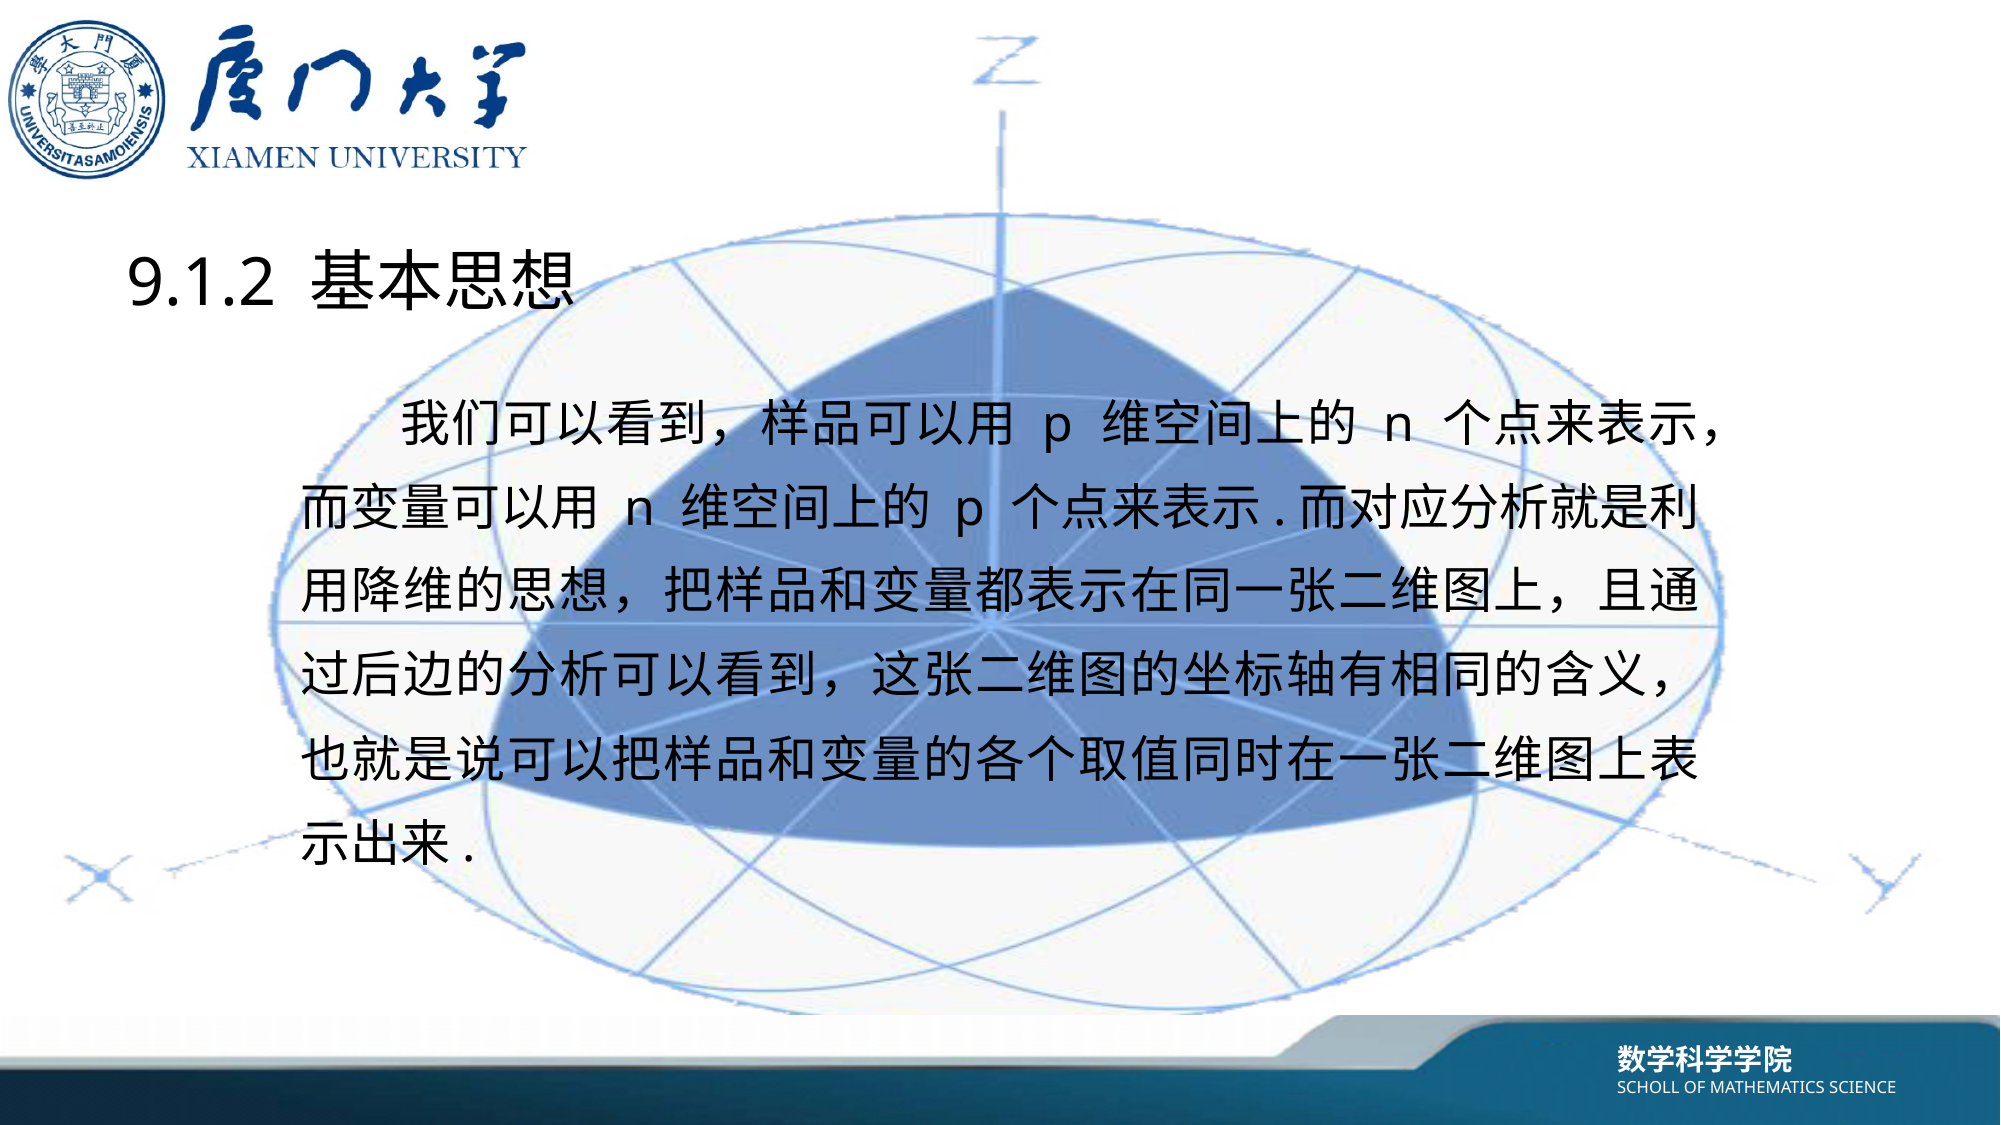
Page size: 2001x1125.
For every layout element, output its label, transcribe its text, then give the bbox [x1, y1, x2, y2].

title 9.1.2 基本思想 [111, 219, 1134, 328]
picture [0, 0, 556, 188]
picture [0, 1015, 2000, 1125]
title 9.3.3 典型相关分析方法 [0, 0, 2000, 1015]
subtitle 我们可以看到，样品可以用 p 维空间上的 n 个点来表示，而变量可以用 n 维空间上的 p 个点来表示.而对应分析就是利用降维的思想，把样品和变量都表示在同一张二维图上，且通过后边的分析可以看到，这张二维图的坐标轴有相同的含义，也就是说可以把样品和变量的各个取值同时在一张二维图上表示出来. [285, 359, 1715, 977]
